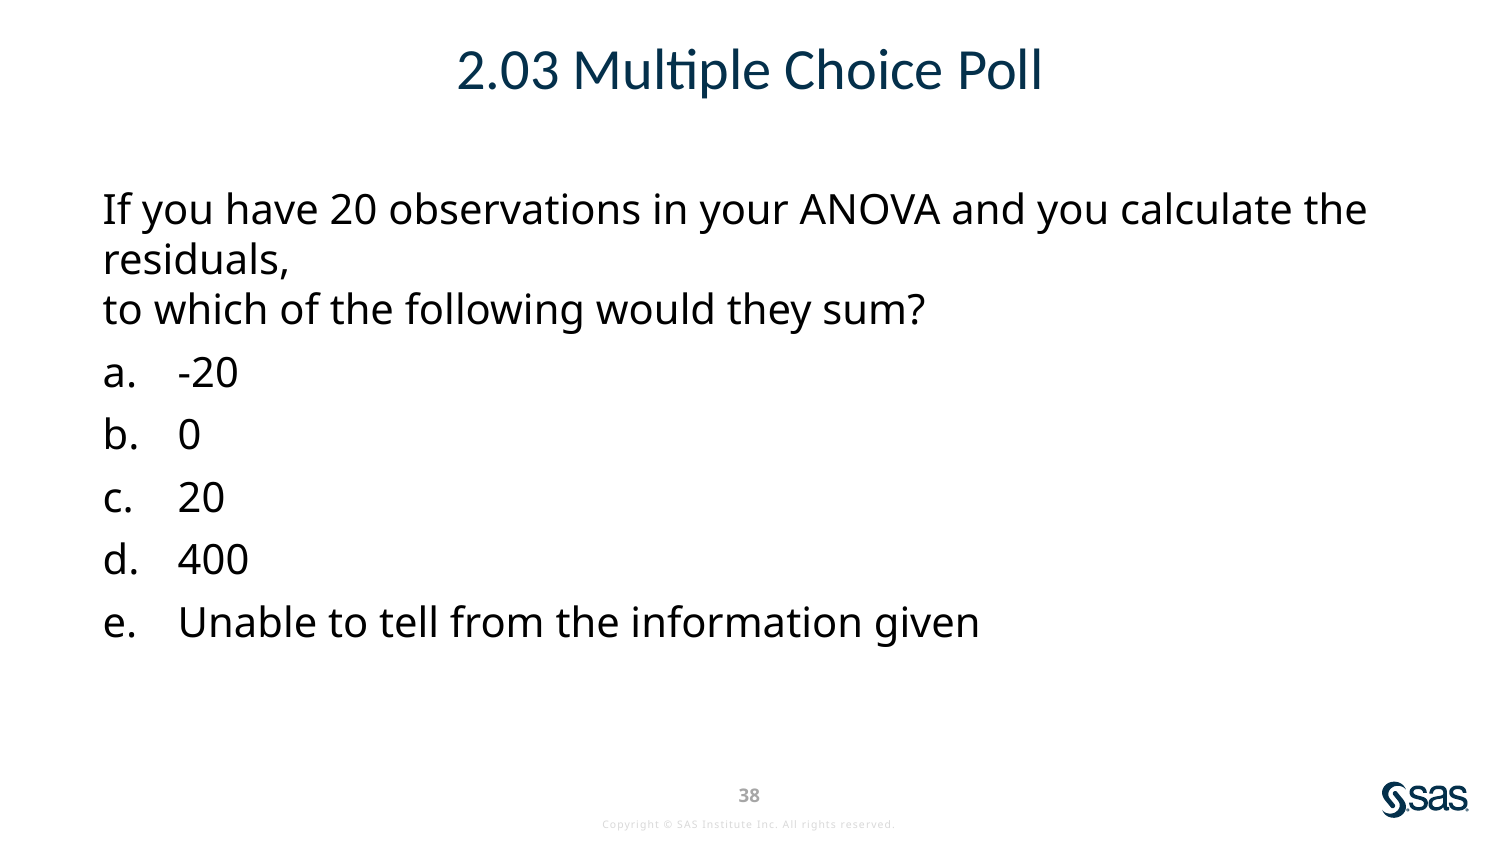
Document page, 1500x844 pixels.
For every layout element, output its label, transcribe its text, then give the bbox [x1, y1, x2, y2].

title 2.03 Multiple Choice Poll [102, 31, 1398, 107]
list If you have 20 observations in your ANOVA and you calculate the residuals, to which of the following would they sum? -20 0 20 400 Unable to tell from the information given [102, 182, 1398, 780]
